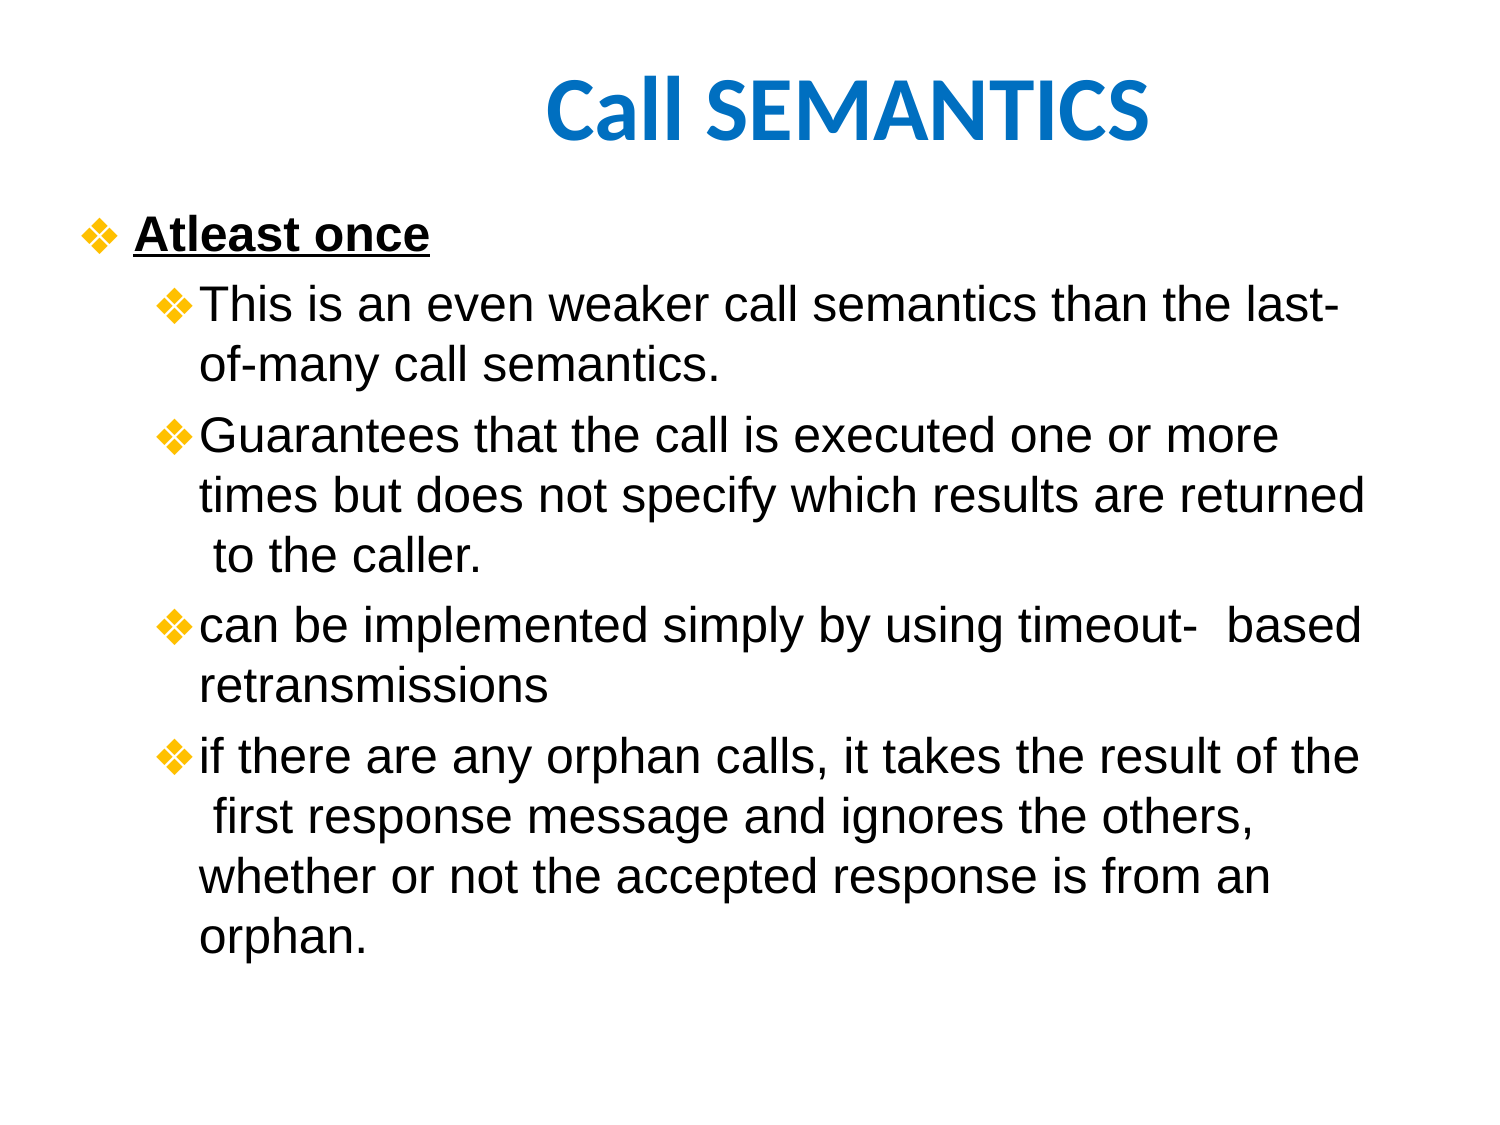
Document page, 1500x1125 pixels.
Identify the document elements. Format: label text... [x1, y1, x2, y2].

title Call SEMANTICS [445, 46, 1250, 187]
text_box Atleast once This is an even weaker call semantics than the last- of-many call semantics. Guarantees that the call is executed one or more times but does not specify which results are returned to the caller. can be implemented simply by using timeout- based retransmissions if there are any orphan calls, it takes the result of the first response message and ignores the others, whether or not the accepted response is from an orphan. [75, 187, 1369, 964]
